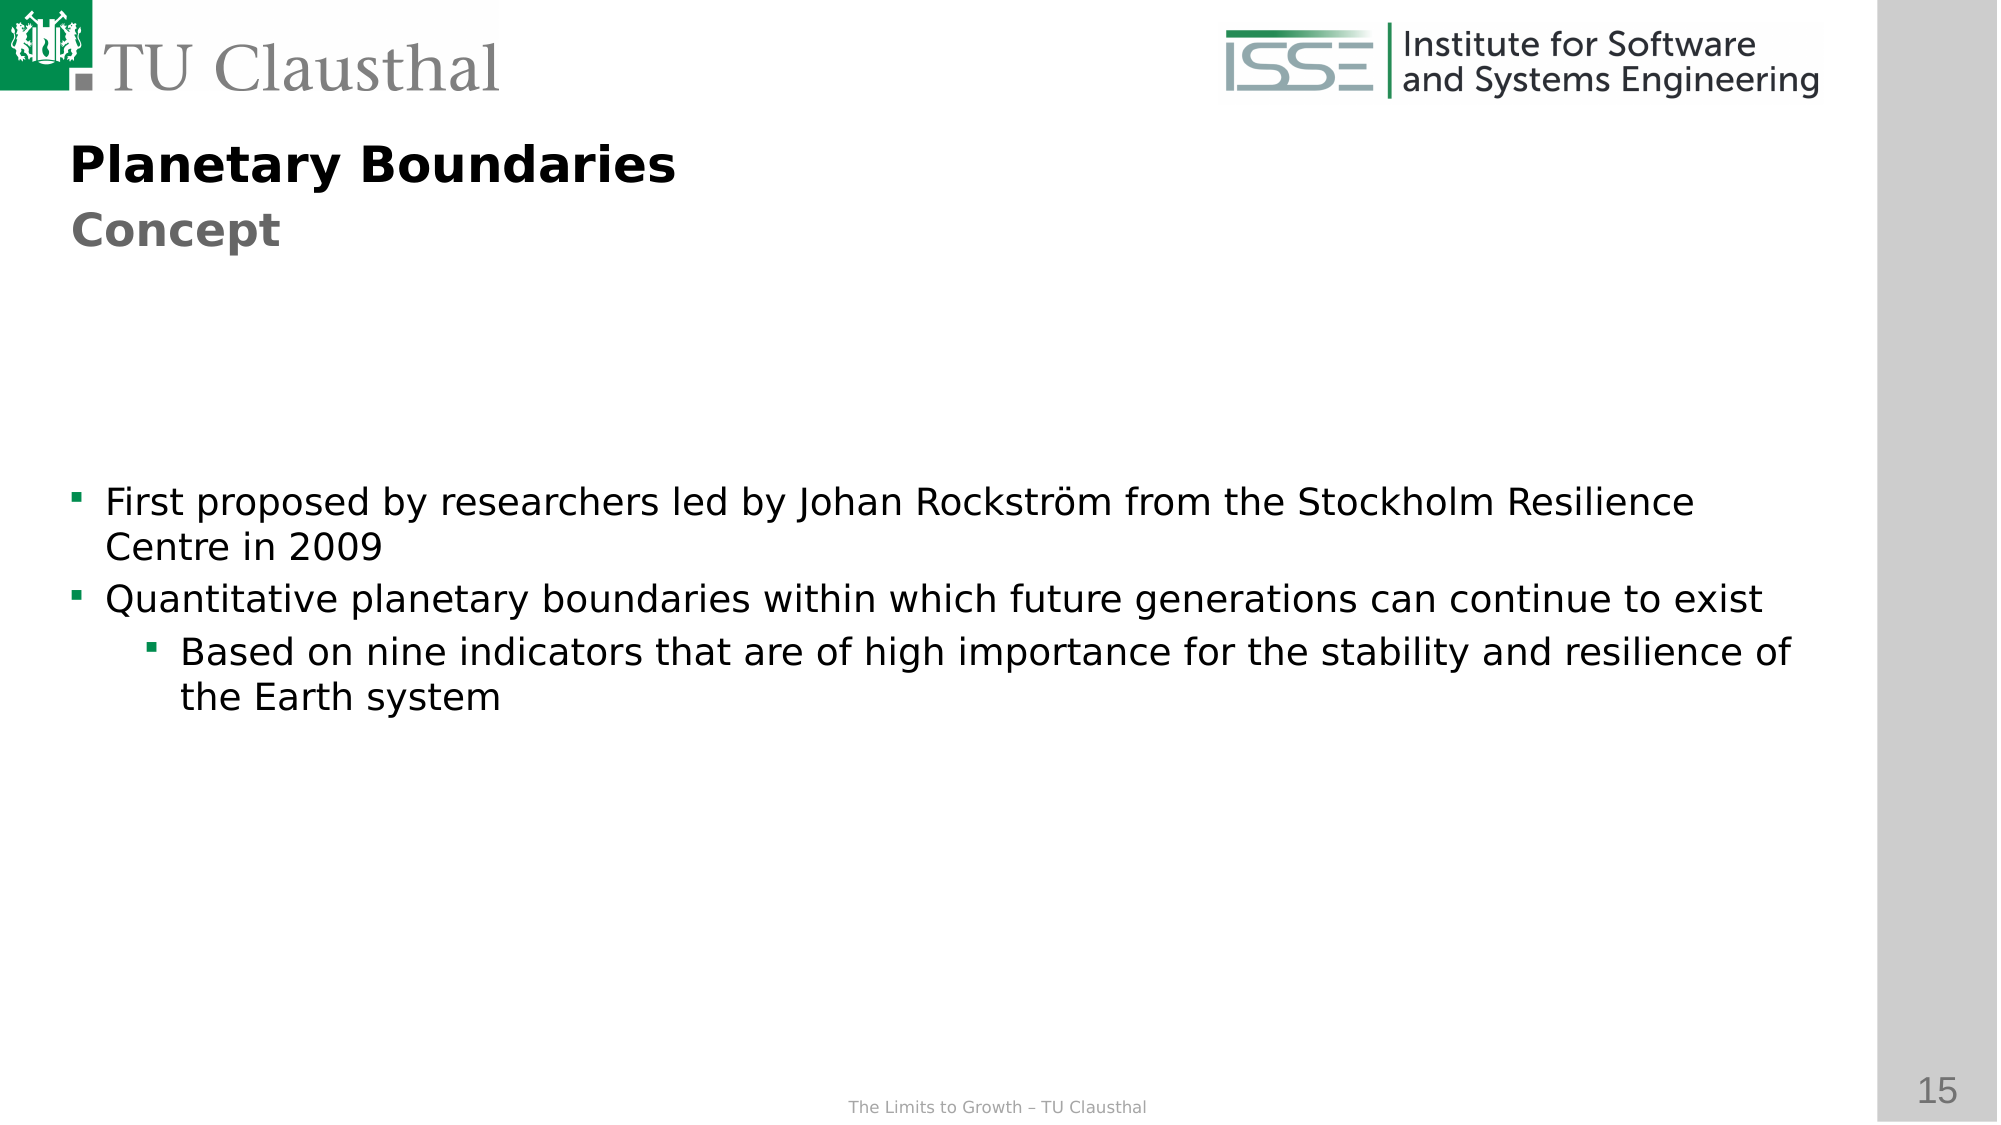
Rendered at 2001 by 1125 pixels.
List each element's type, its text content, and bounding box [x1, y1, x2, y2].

picture [1218, 22, 1824, 105]
text_box First proposed by researchers led by Johan Rockström from the Stockholm Resilience Centre in 2009 Quantitative planetary boundaries within which future generations can continue to exist Based on nine indicators that are of high importance for the stability and resilience of the Earth system Crossing these boundaries increases uncertainties about humanity's future and the risk of severe or irreversible environmental changes [54, 207, 1817, 1032]
picture [0, 0, 499, 91]
text_box Planetary Boundaries [54, 125, 1817, 206]
text_box Concept [70, 188, 1768, 268]
